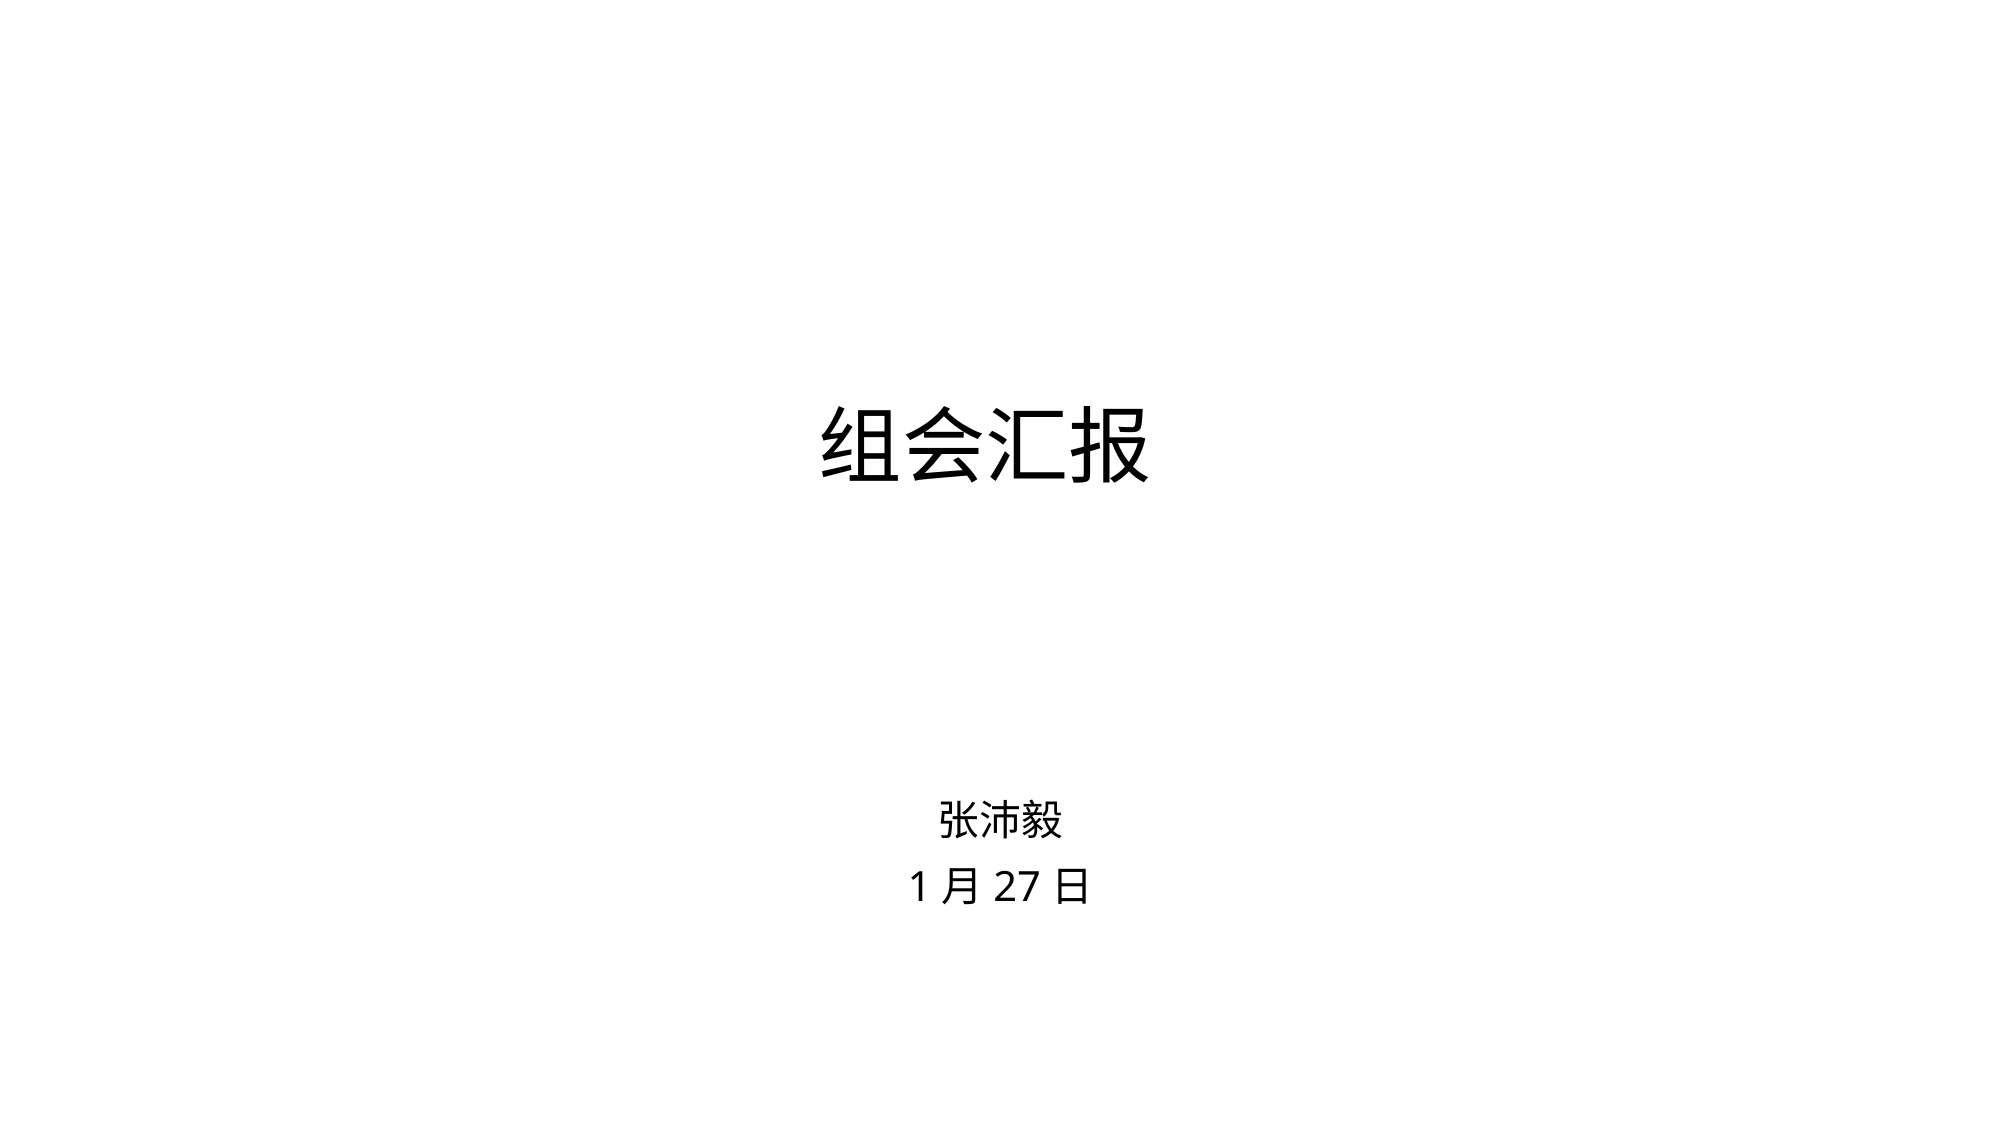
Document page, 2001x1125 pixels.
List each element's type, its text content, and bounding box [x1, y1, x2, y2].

subtitle 张沛毅 1月27日 [196, 791, 1805, 1020]
title 组会汇报 [125, 326, 1846, 572]
